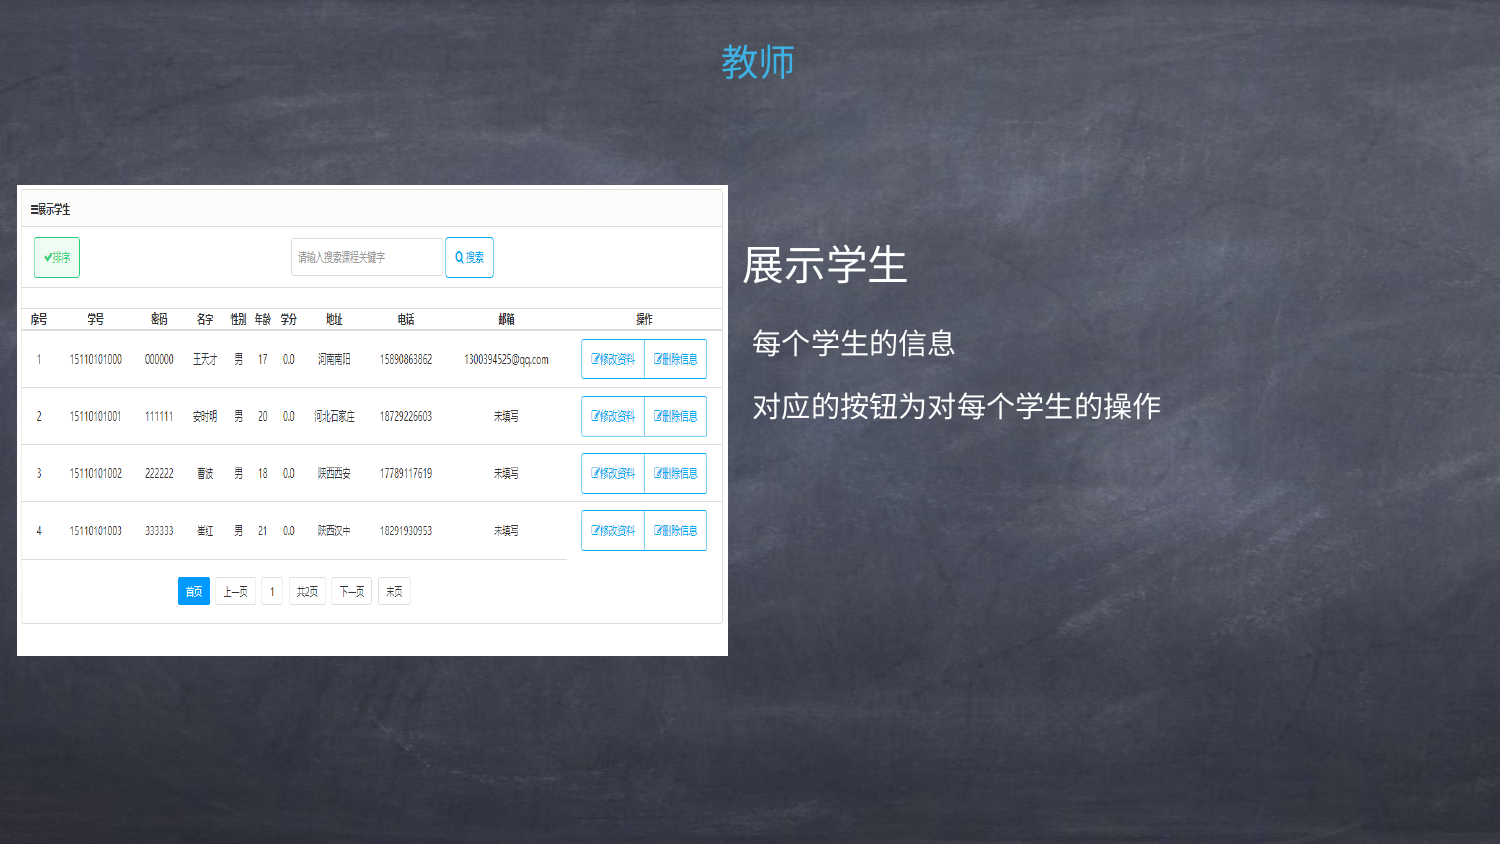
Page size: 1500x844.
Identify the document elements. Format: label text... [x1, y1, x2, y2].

text_box 教师 [608, 32, 909, 92]
picture [0, 0, 1500, 844]
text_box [727, 230, 1231, 496]
